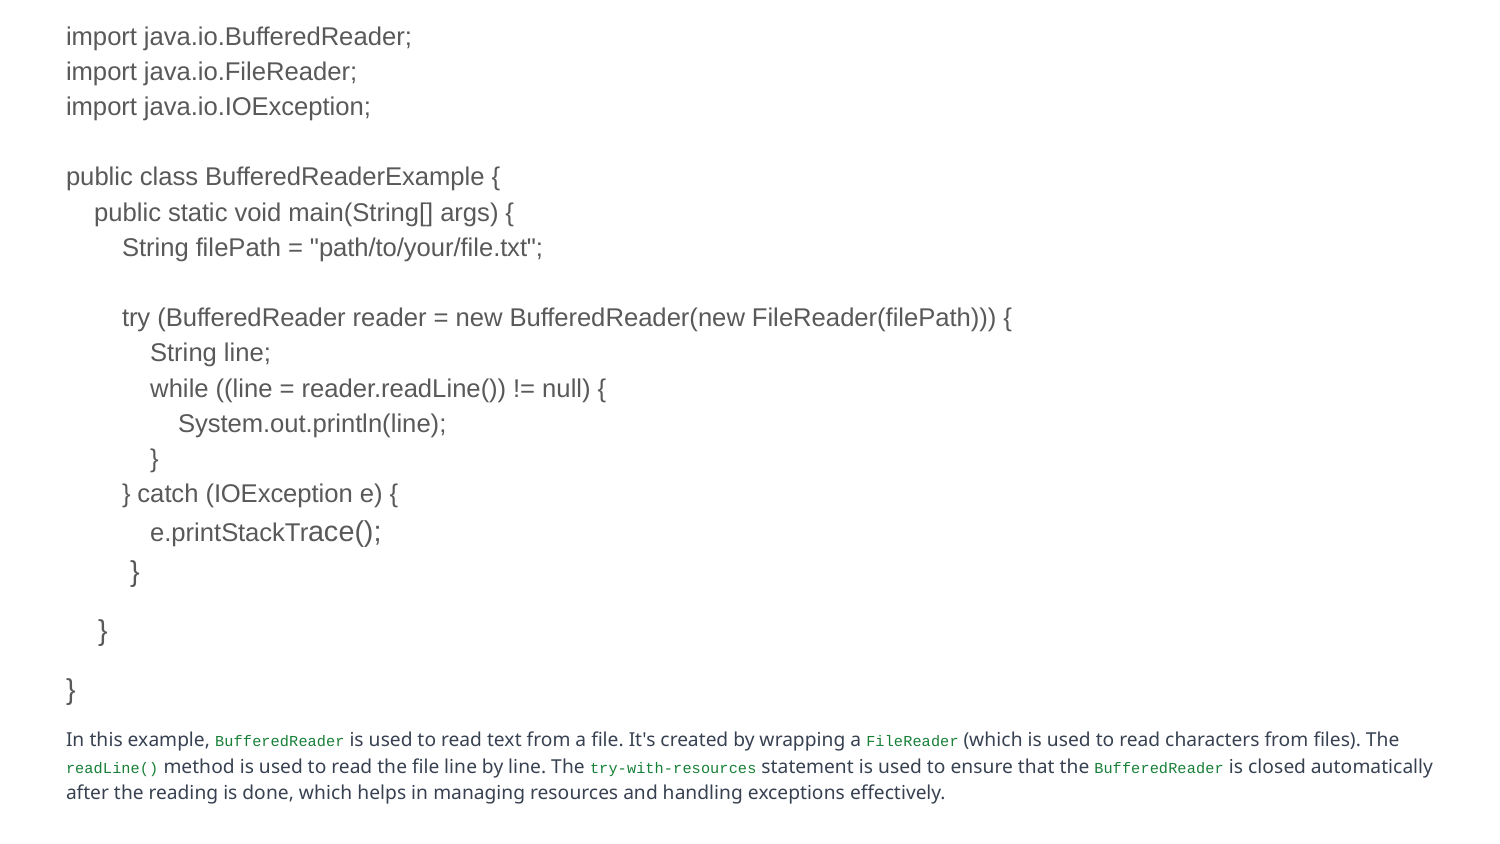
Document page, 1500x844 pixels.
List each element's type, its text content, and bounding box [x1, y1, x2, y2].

list import java.io.BufferedReader; import java.io.FileReader; import java.io.IOException; public class BufferedReaderExample { public static void main(String[] args) { String filePath = "path/to/your/file.txt"; try (BufferedReader reader = new BufferedReader(new FileReader(filePath))) { String line; while ((line = reader.readLine()) != null) { System.out.println(line); } } catch (IOException e) { e.printStackTrace(); } } } In this example, BufferedReader is used to read text from a file. It's created by wrapping a FileReader (which is used to read characters from files). The readLine() method is used to read the file line by line. The try-with-resources statement is used to ensure that the BufferedReader is closed automatically after the reading is done, which helps in managing resources and handling exceptions effectively. [51, 0, 1449, 829]
